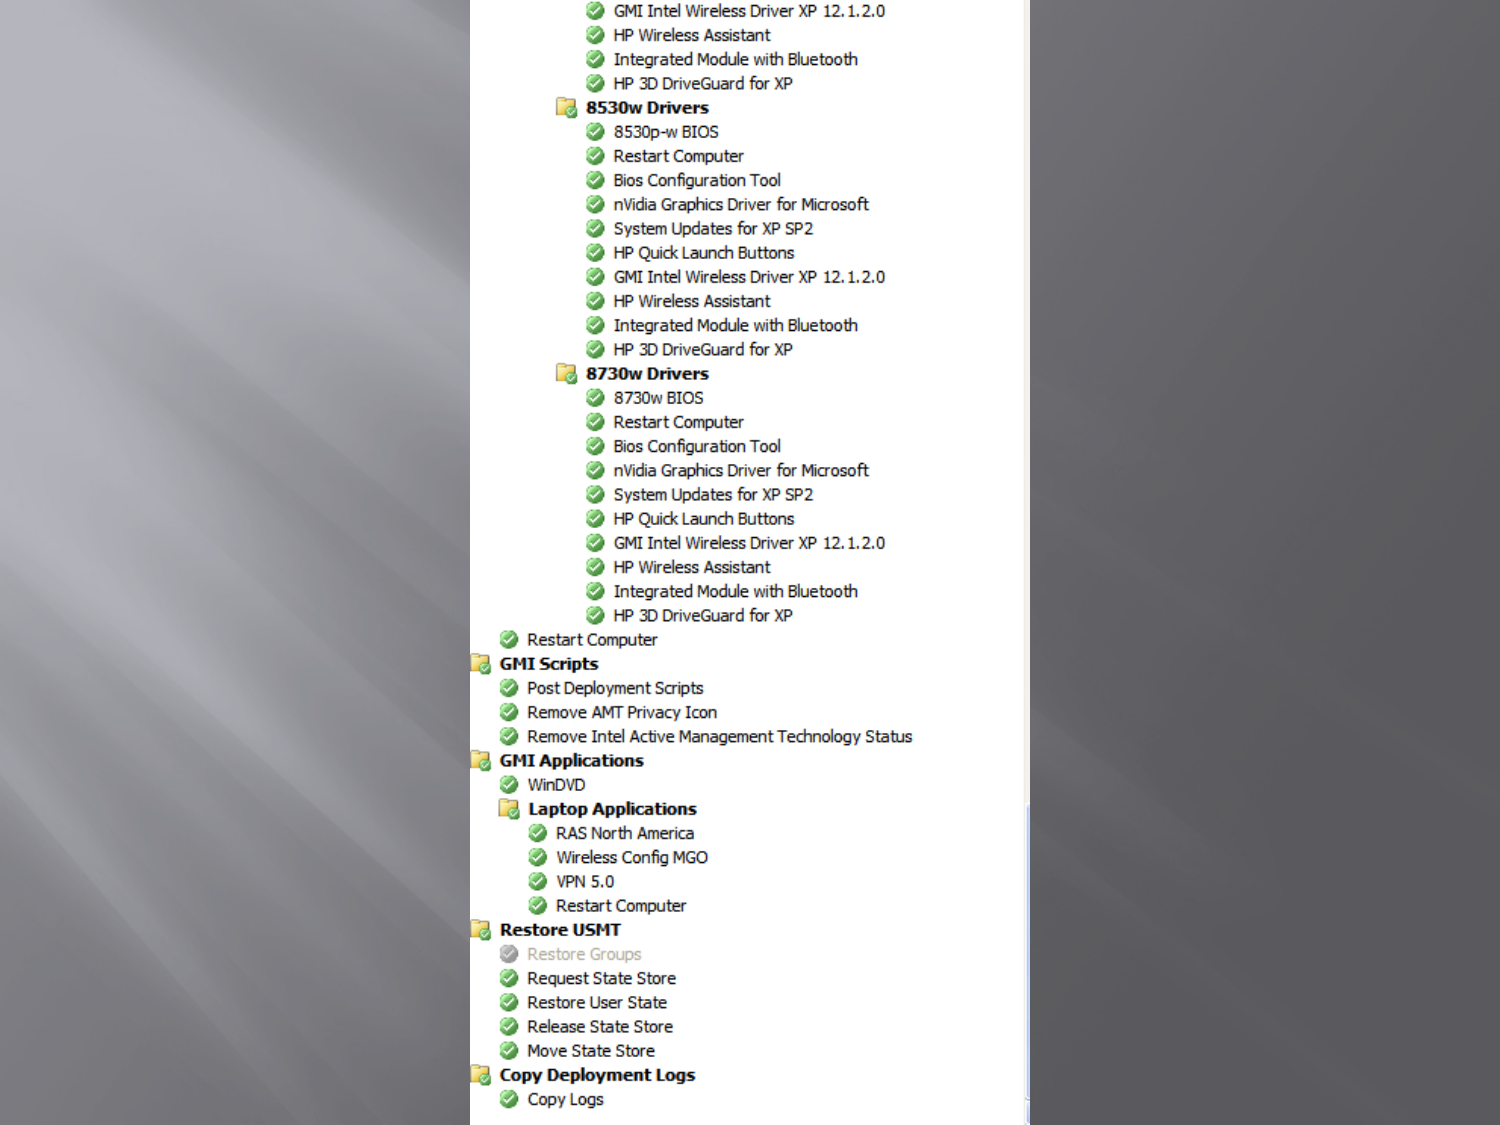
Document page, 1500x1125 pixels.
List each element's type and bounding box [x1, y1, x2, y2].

picture [470, 0, 1030, 1125]
